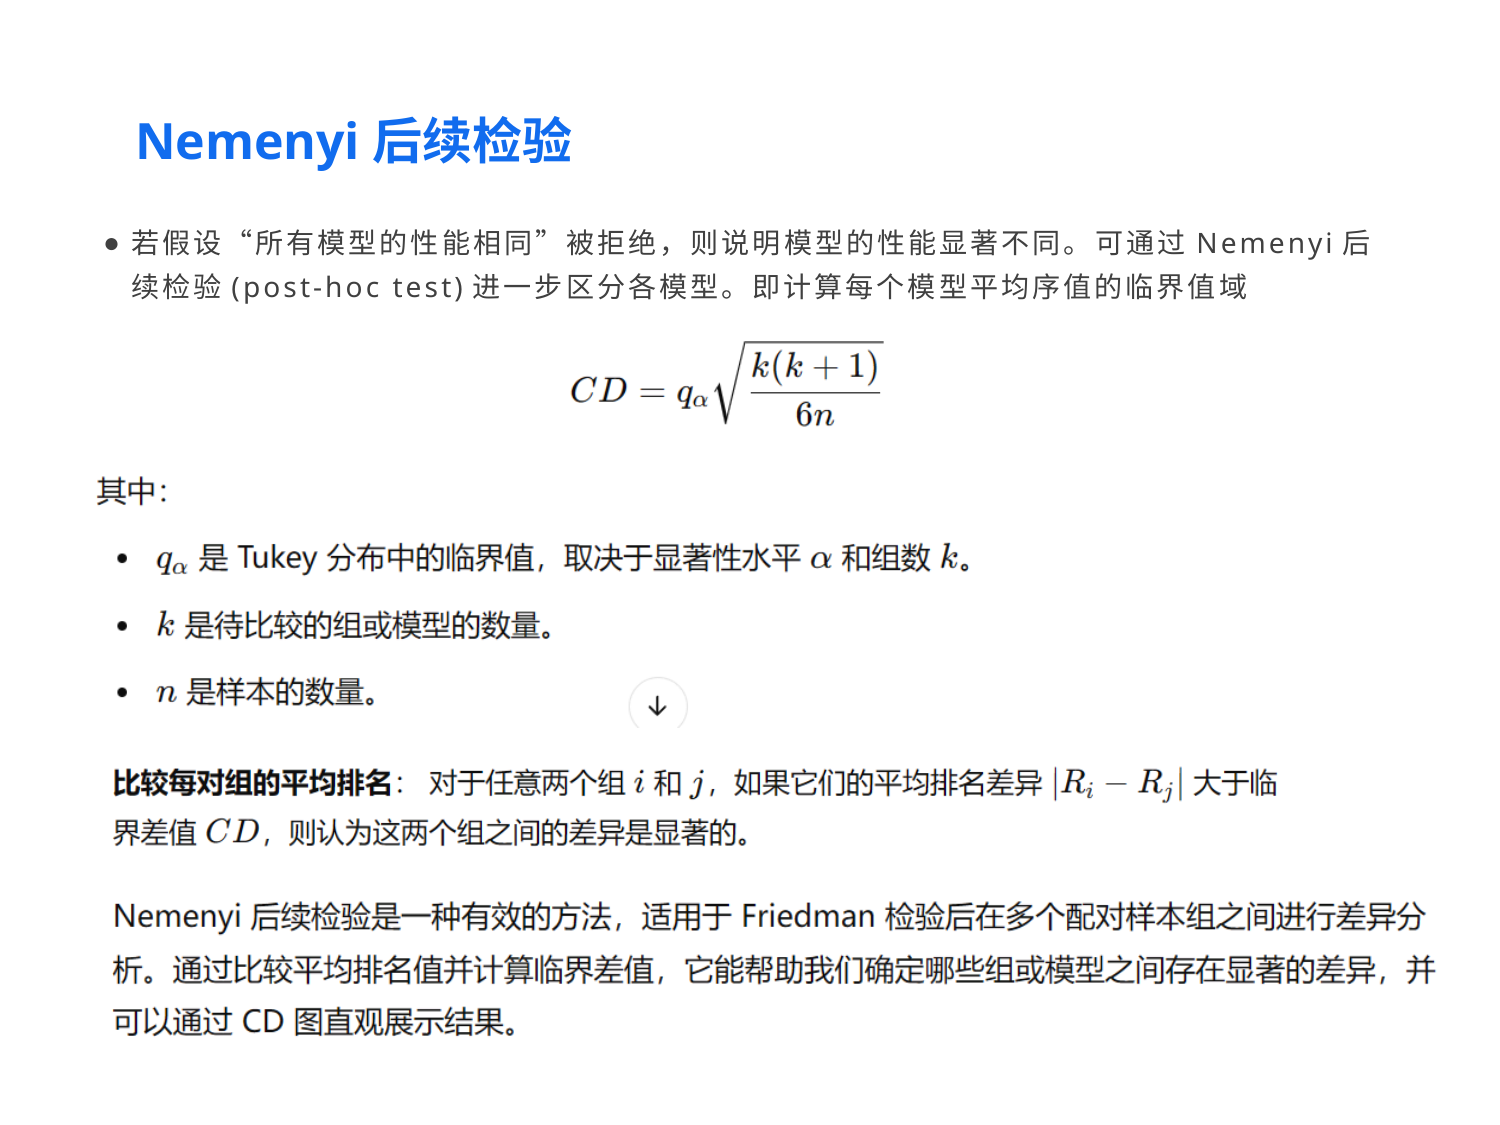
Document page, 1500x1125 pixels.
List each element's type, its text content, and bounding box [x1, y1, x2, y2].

picture [76, 314, 1000, 728]
title Nemenyi后续检验 [106, 97, 1415, 170]
picture [112, 887, 1451, 1048]
picture [112, 763, 1278, 848]
list 若假设“所有模型的性能相同”被拒绝，则说明模型的性能显著不同。可通过Nemenyi后续检验(post-hoc test)进一步区分各模型。即计算每个模型平均序值的临界值域 [88, 208, 1418, 815]
